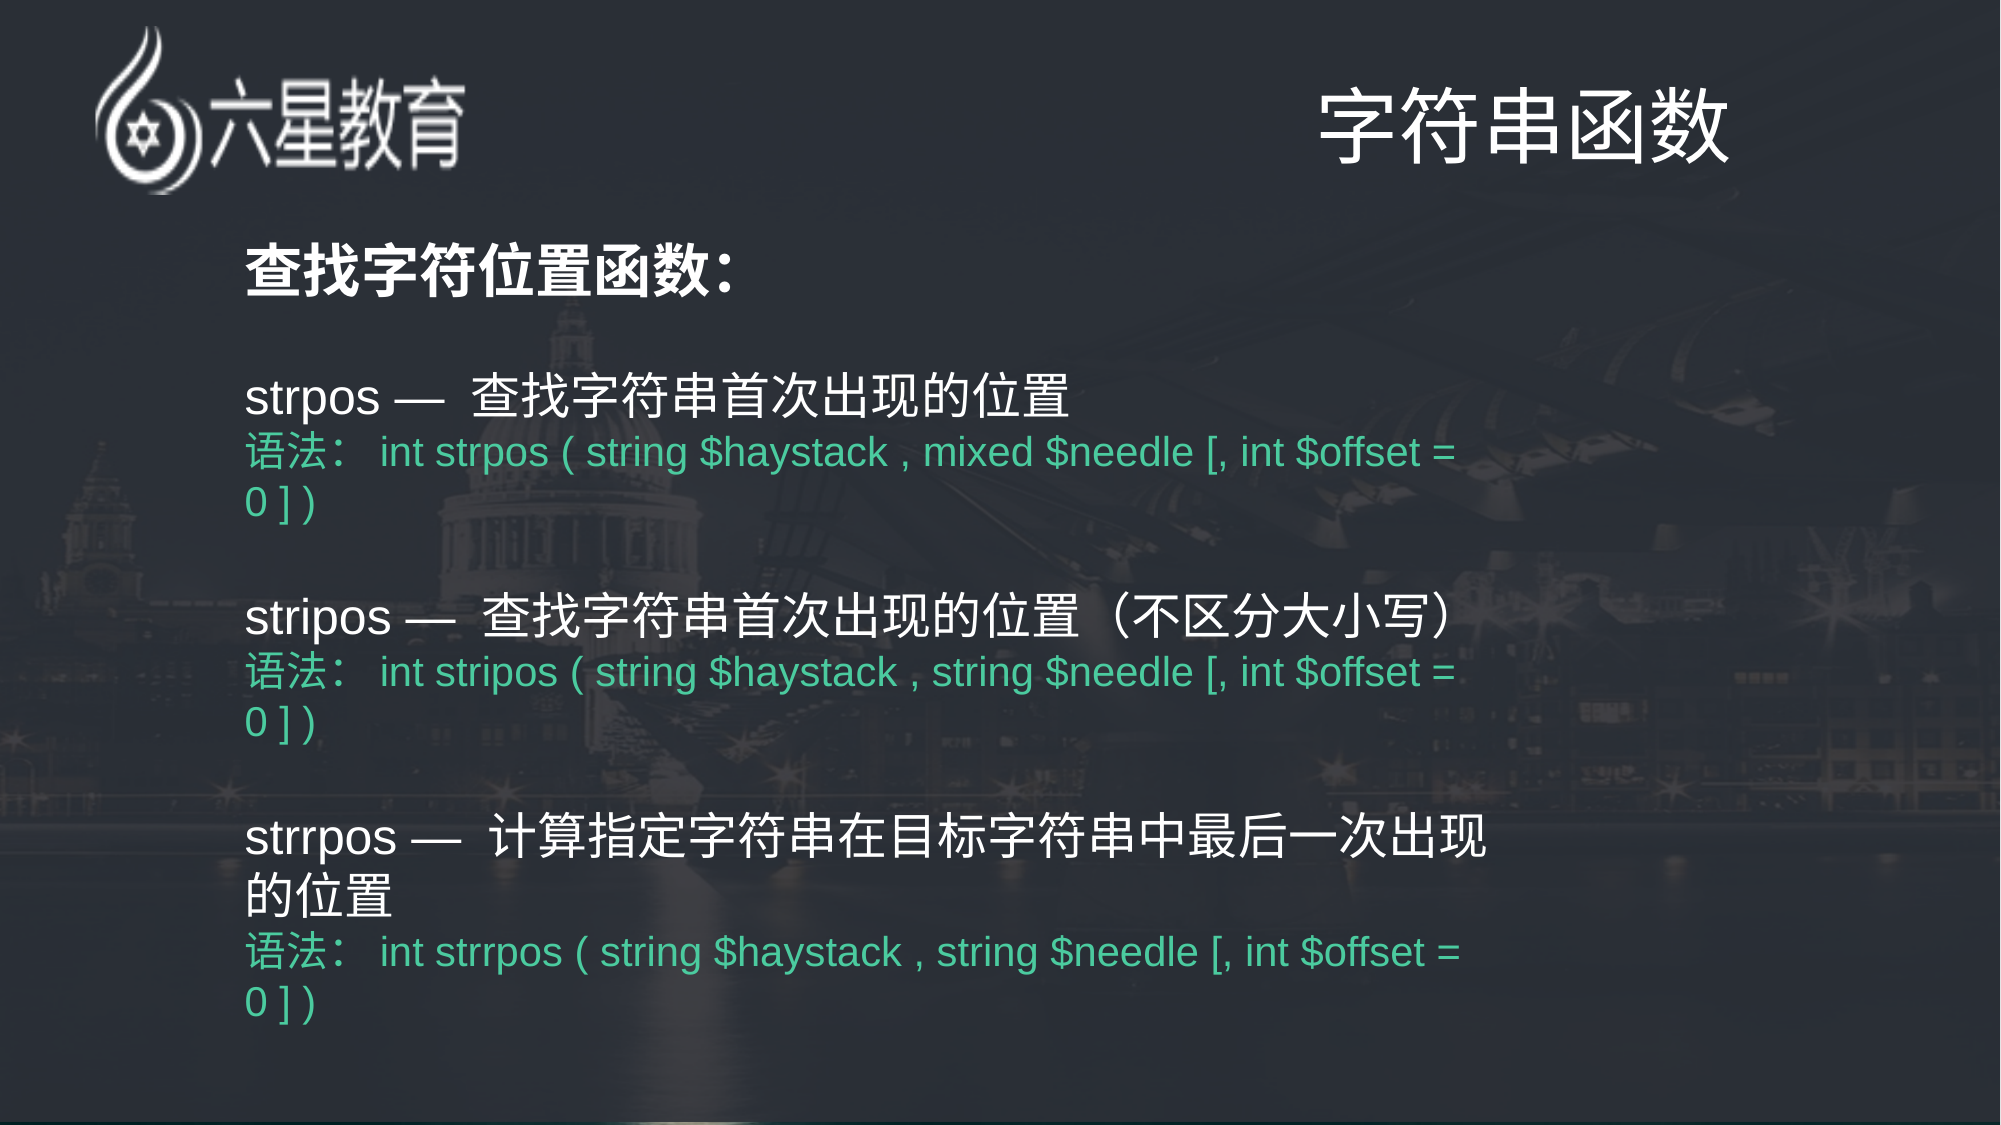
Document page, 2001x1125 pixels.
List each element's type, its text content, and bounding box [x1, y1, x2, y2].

text_box 查找字符位置函数： strpos — 查找字符串首次出现的位置 语法：int strpos ( string $haystack , mixed $needle [, int $offset = 0 ] ) stripos — 查找字符串首次出现的位置（不区分大小写） 语法：int stripos ( string $haystack , string $needle [, int $offset = 0 ] ) strrpos — 计算指定字符串在目标字符串中最后一次出现的位置 语法：int strrpos ( string $haystack , string $needle [, int $offset = 0 ] ) [229, 227, 1524, 1125]
picture [0, 0, 2001, 1125]
text_box 字符串函数 [1300, 67, 1807, 182]
